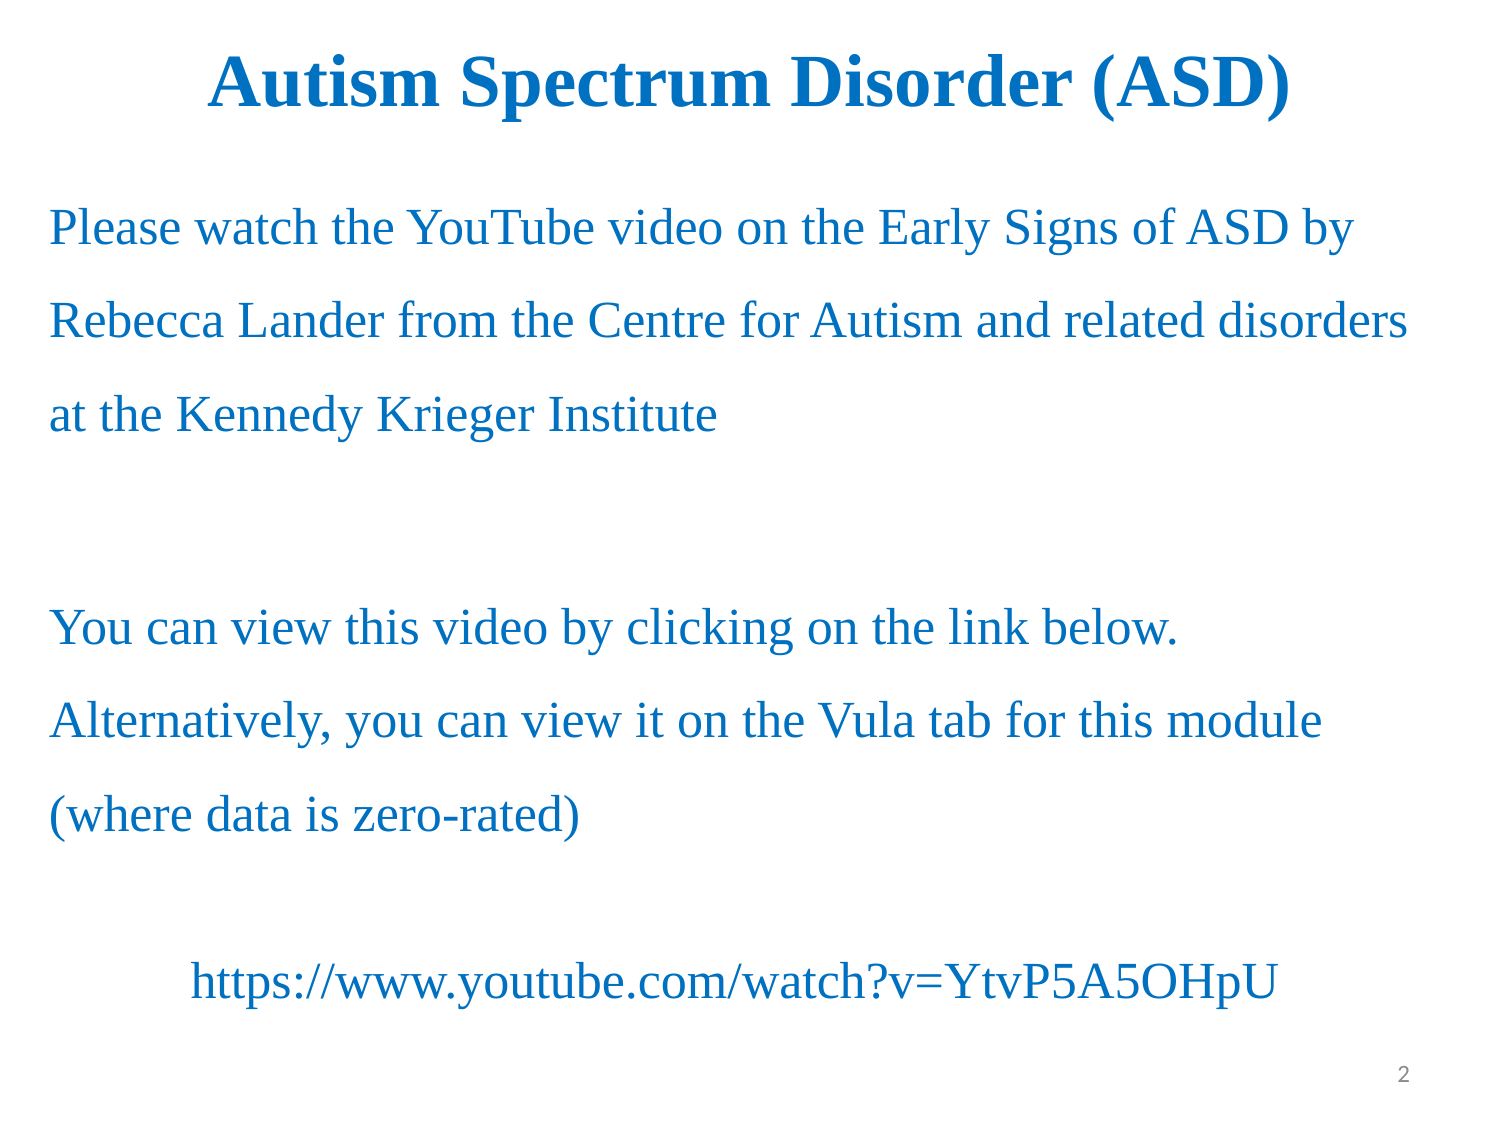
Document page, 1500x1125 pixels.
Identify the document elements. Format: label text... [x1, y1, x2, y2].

slide_number 2 [1074, 1042, 1425, 1103]
title Autism Spectrum Disorder (ASD) [29, 19, 1471, 133]
text_box Please watch the YouTube video on the Early Signs of ASD by Rebecca Lander from the Centre for Autism and related disorders at the Kennedy Krieger Institute You can view this video by clicking on the link below. Alternatively, you can view it on the Vula tab for this module (where data is zero-rated) https://www.youtube.com/watch?v=YtvP5A5OHpU [29, 160, 1450, 1066]
